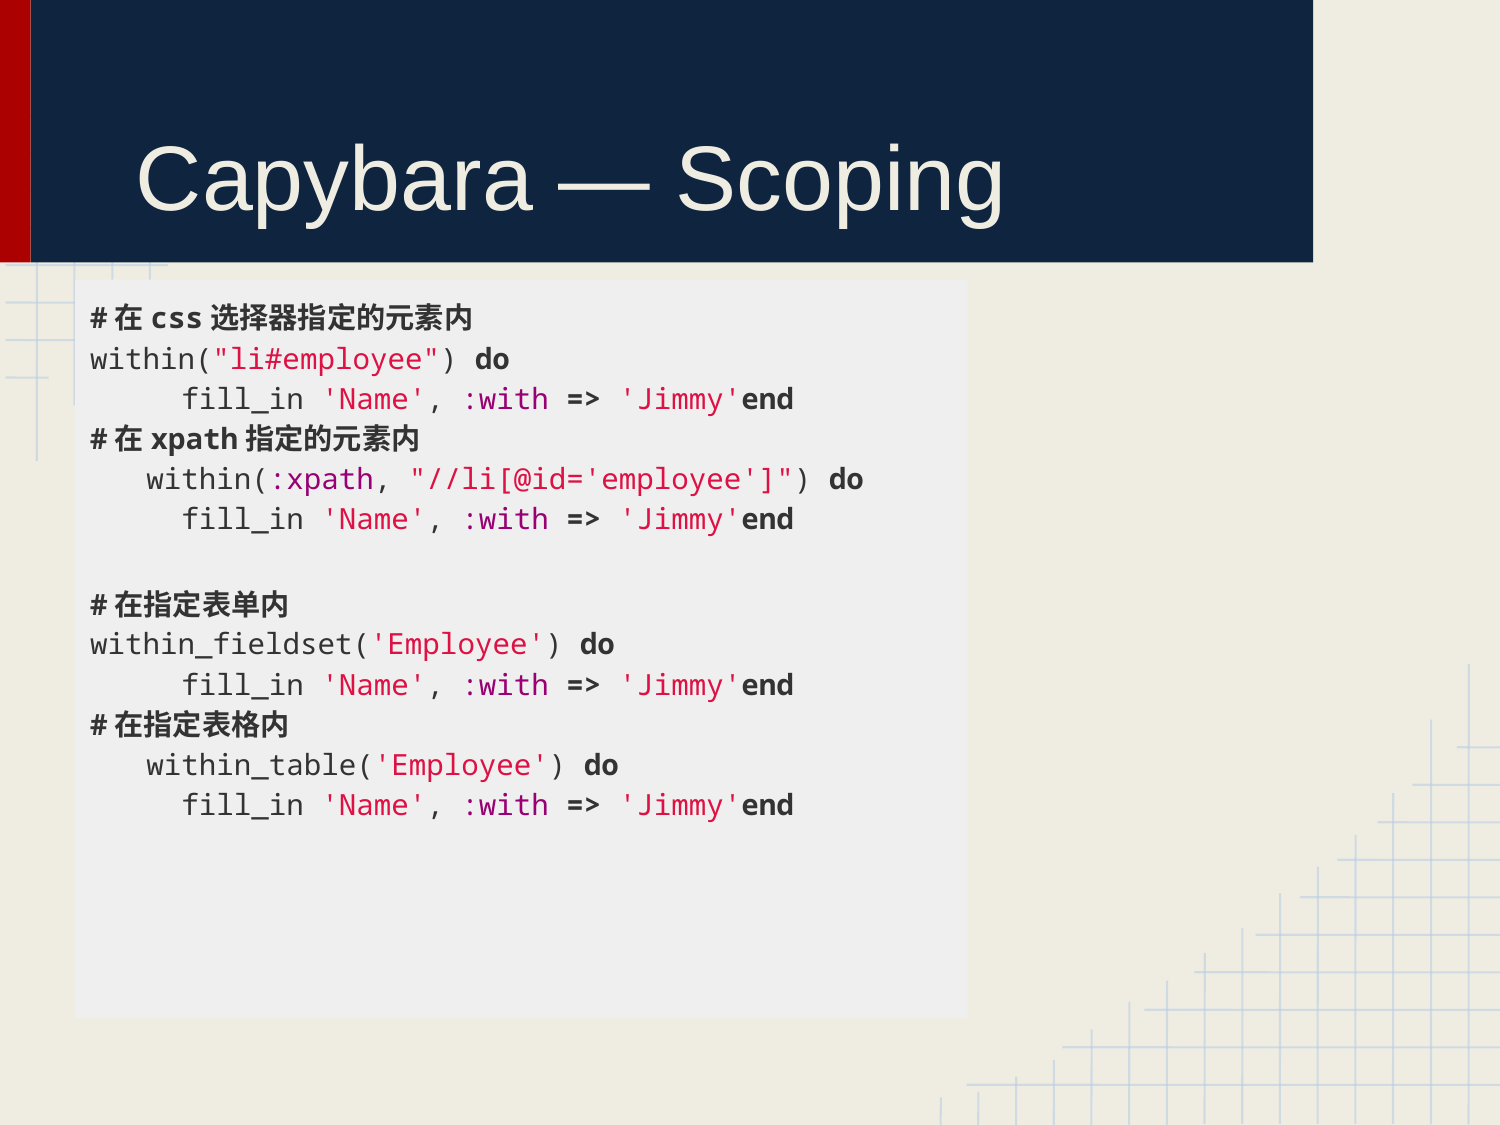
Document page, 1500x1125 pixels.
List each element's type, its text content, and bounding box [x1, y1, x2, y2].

list #在css选择器指定的元素内 within("li#employee") do fill_in 'Name', :with => 'Jimmy'end #在xpath指定的元素内 within(:xpath, "//li[@id='employee']") do fill_in 'Name', :with => 'Jimmy'end #在指定表单内 within_fieldset('Employee') do fill_in 'Name', :with => 'Jimmy'end #在指定表格内 within_table('Employee') do fill_in 'Name', :with => 'Jimmy'end [75, 279, 968, 1018]
title Capybara — Scoping [75, 22, 1276, 244]
